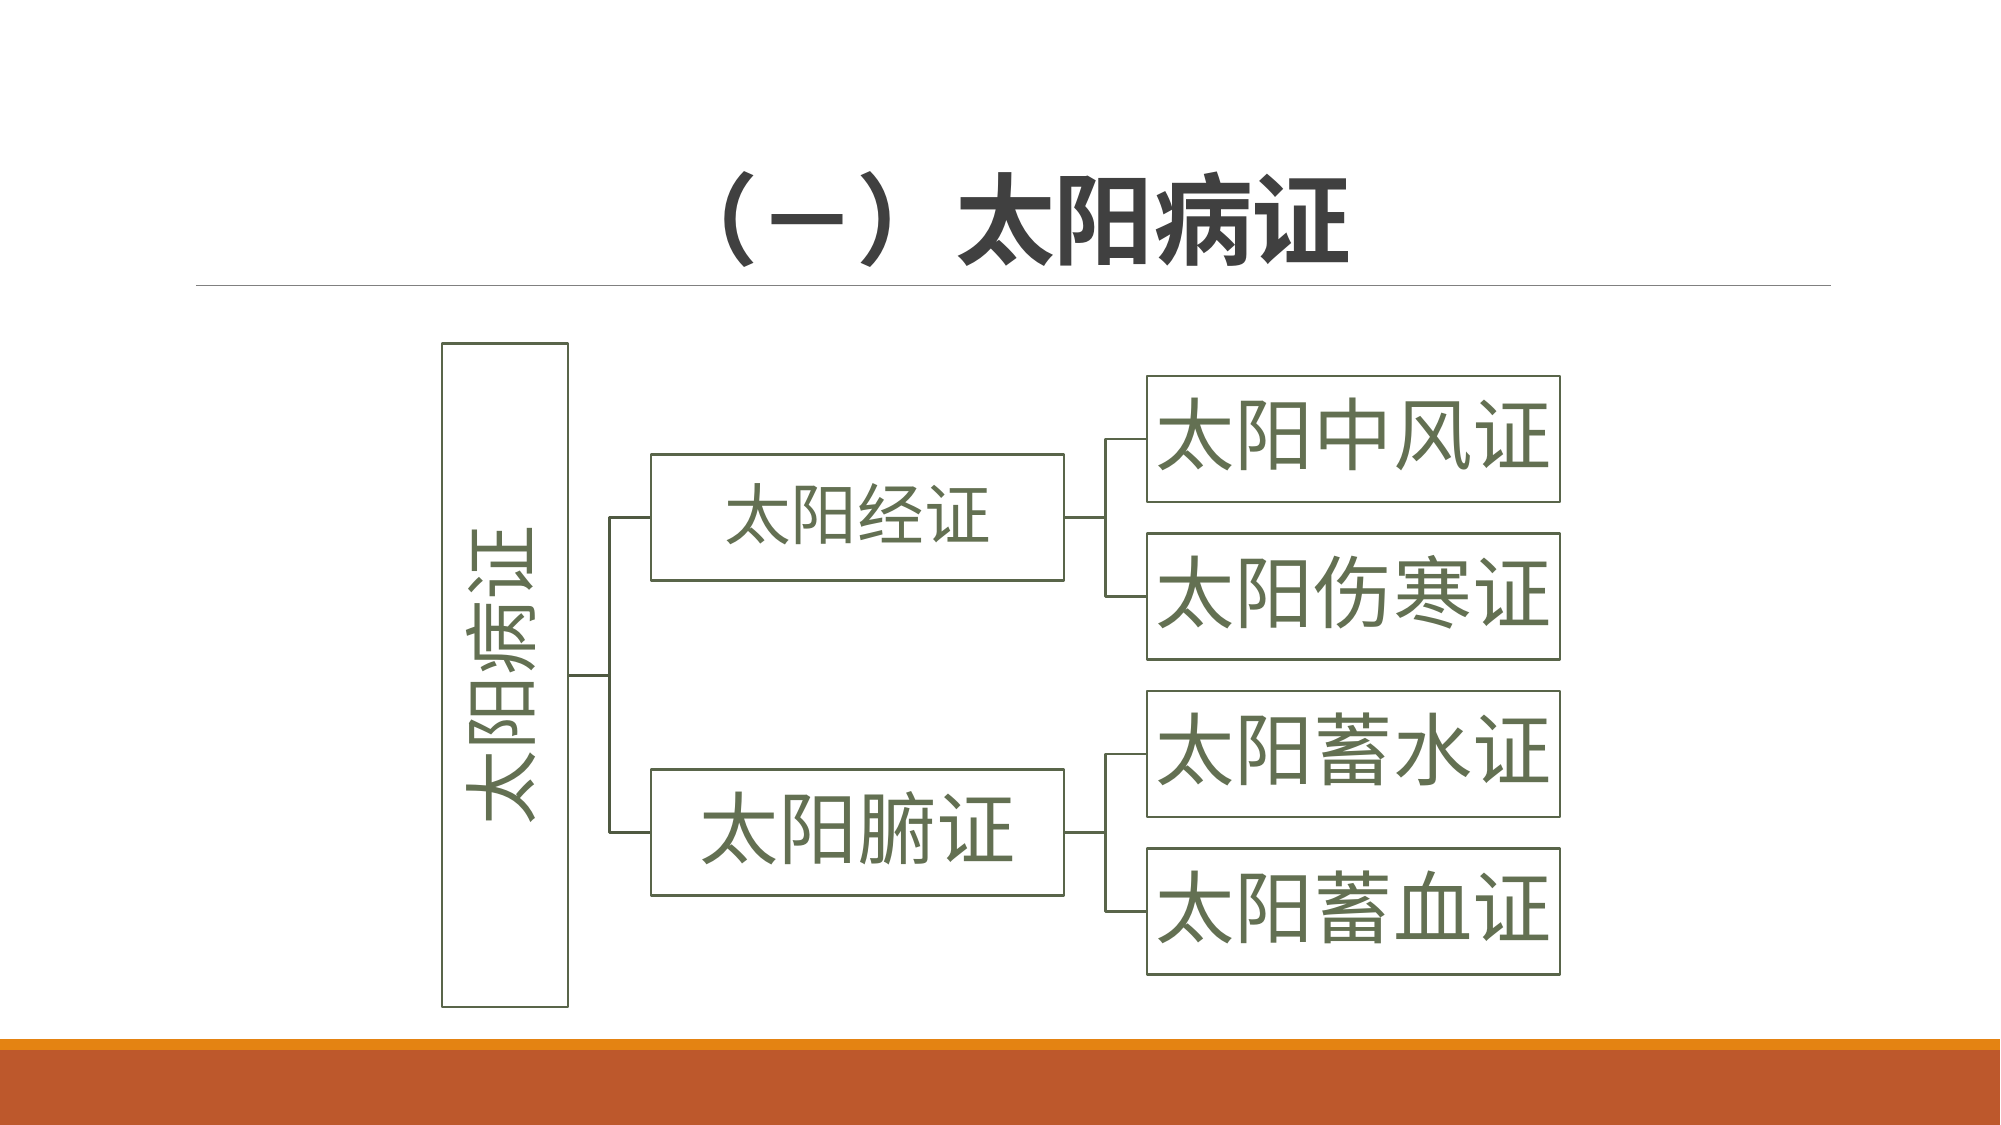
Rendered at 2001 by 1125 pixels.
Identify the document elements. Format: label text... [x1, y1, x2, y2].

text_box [289, 343, 1714, 1008]
title （－）太阳病证 [180, 47, 1830, 285]
